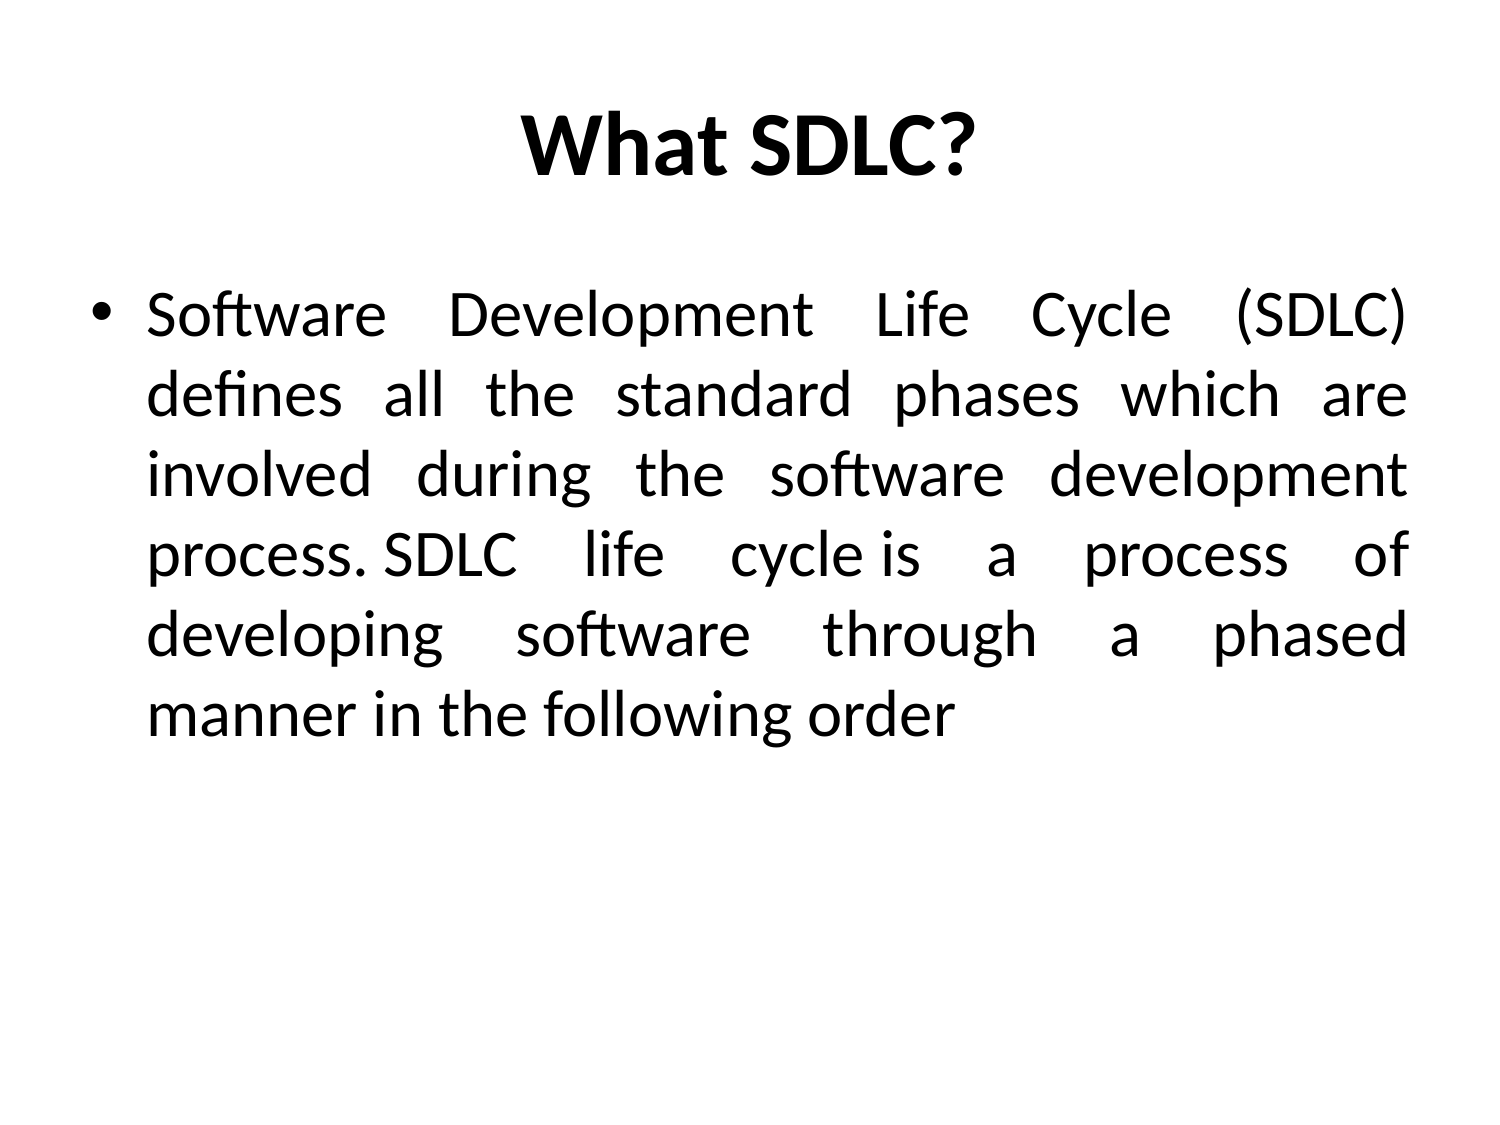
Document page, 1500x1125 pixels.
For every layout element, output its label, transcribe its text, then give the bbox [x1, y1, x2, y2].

list Software Development Life Cycle (SDLC) defines all the standard phases which are involved during the software development process. SDLC life cycle is a process of developing software through a phased manner in the following order [75, 262, 1425, 1005]
title What SDLC? [75, 45, 1425, 233]
